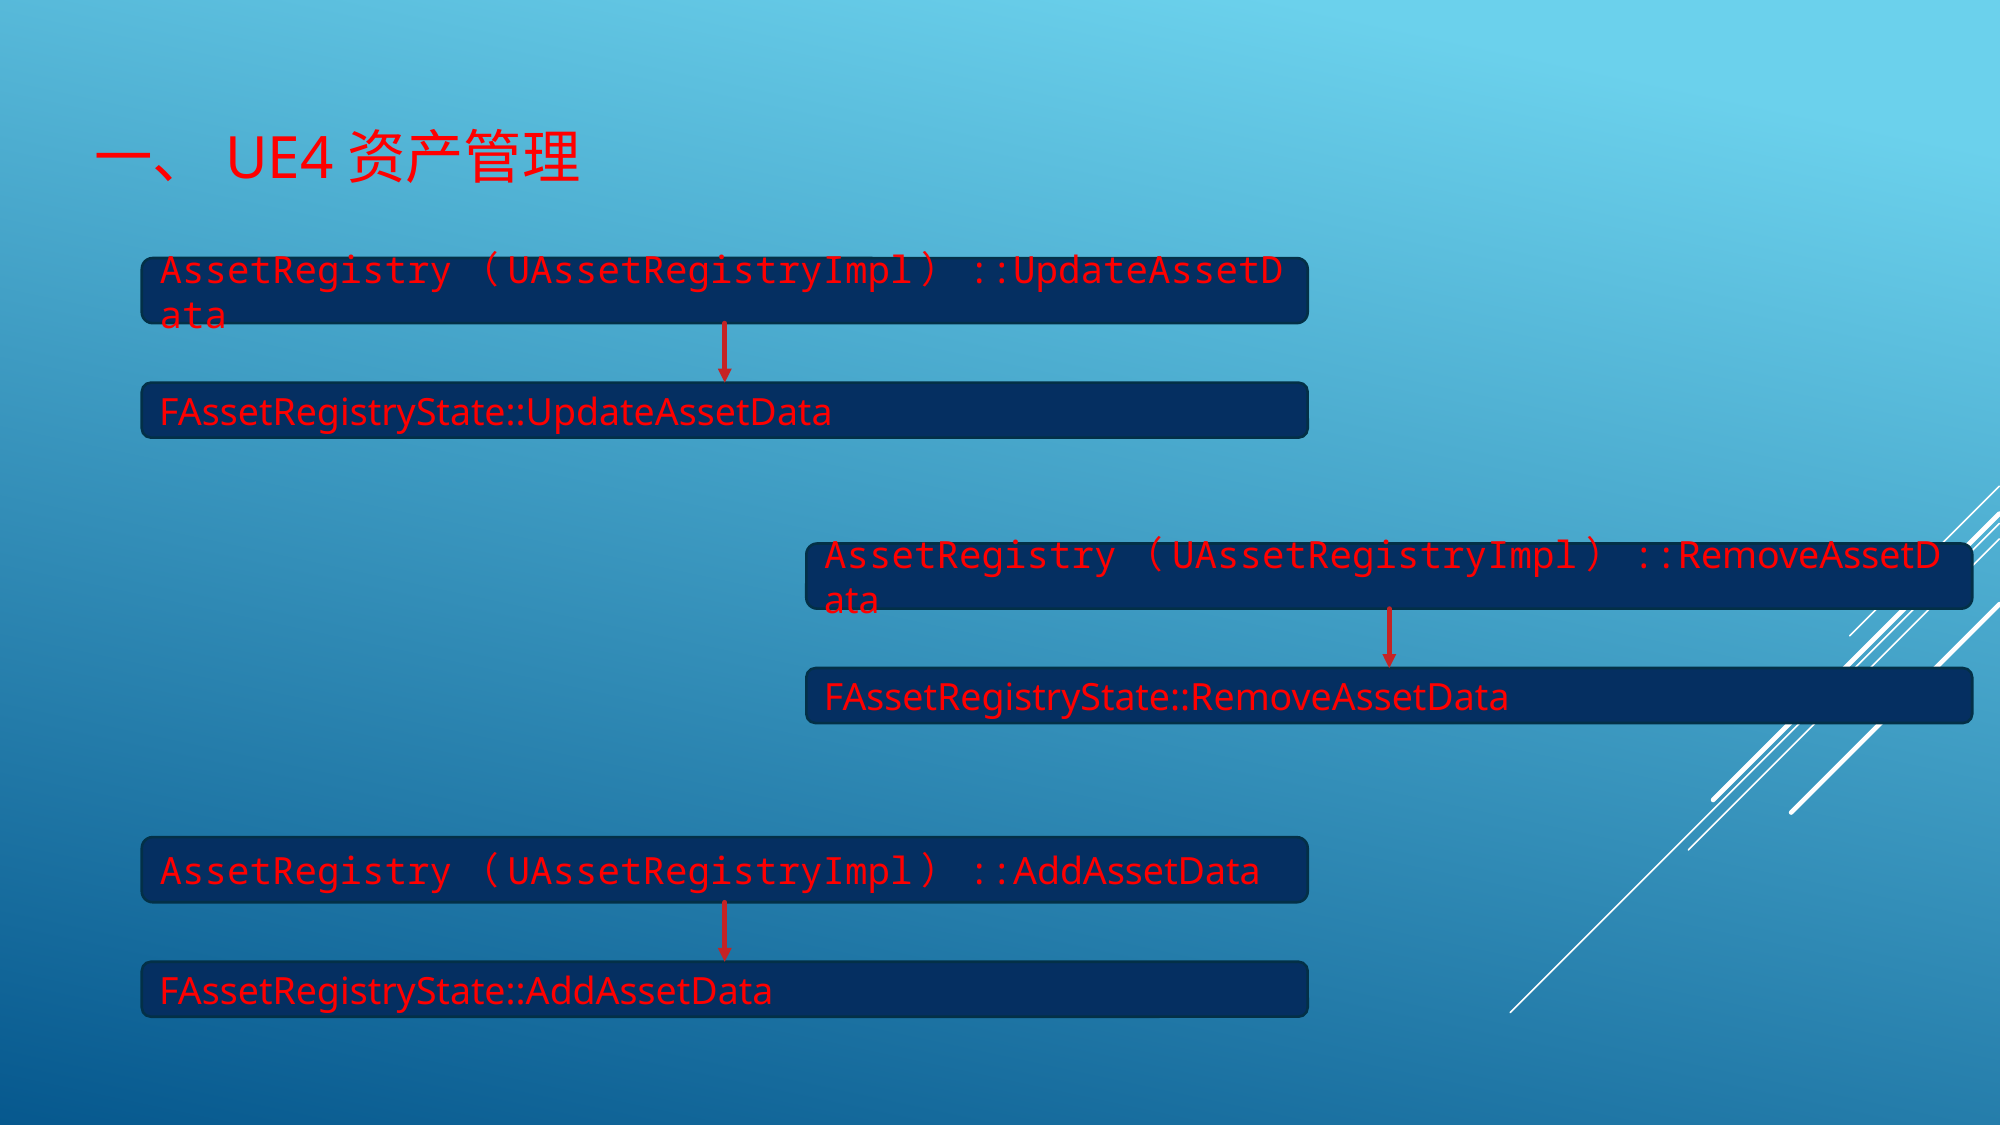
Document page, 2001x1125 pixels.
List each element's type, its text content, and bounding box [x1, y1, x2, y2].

text_box AssetRegistry（UAssetRegistryImpl）::UpdateAssetData [140, 256, 1310, 325]
text_box 一、UE4资产管理 [80, 113, 1963, 198]
text_box FAssetRegistryState::AddAssetData [140, 960, 1310, 1019]
text_box AssetRegistry（UAssetRegistryImpl）::AddAssetData [140, 835, 1310, 904]
text_box AssetRegistry（UAssetRegistryImpl）::RemoveAssetData [804, 542, 1974, 610]
text_box FAssetRegistryState::UpdateAssetData [140, 381, 1310, 439]
text_box FAssetRegistryState::RemoveAssetData [805, 666, 1974, 725]
